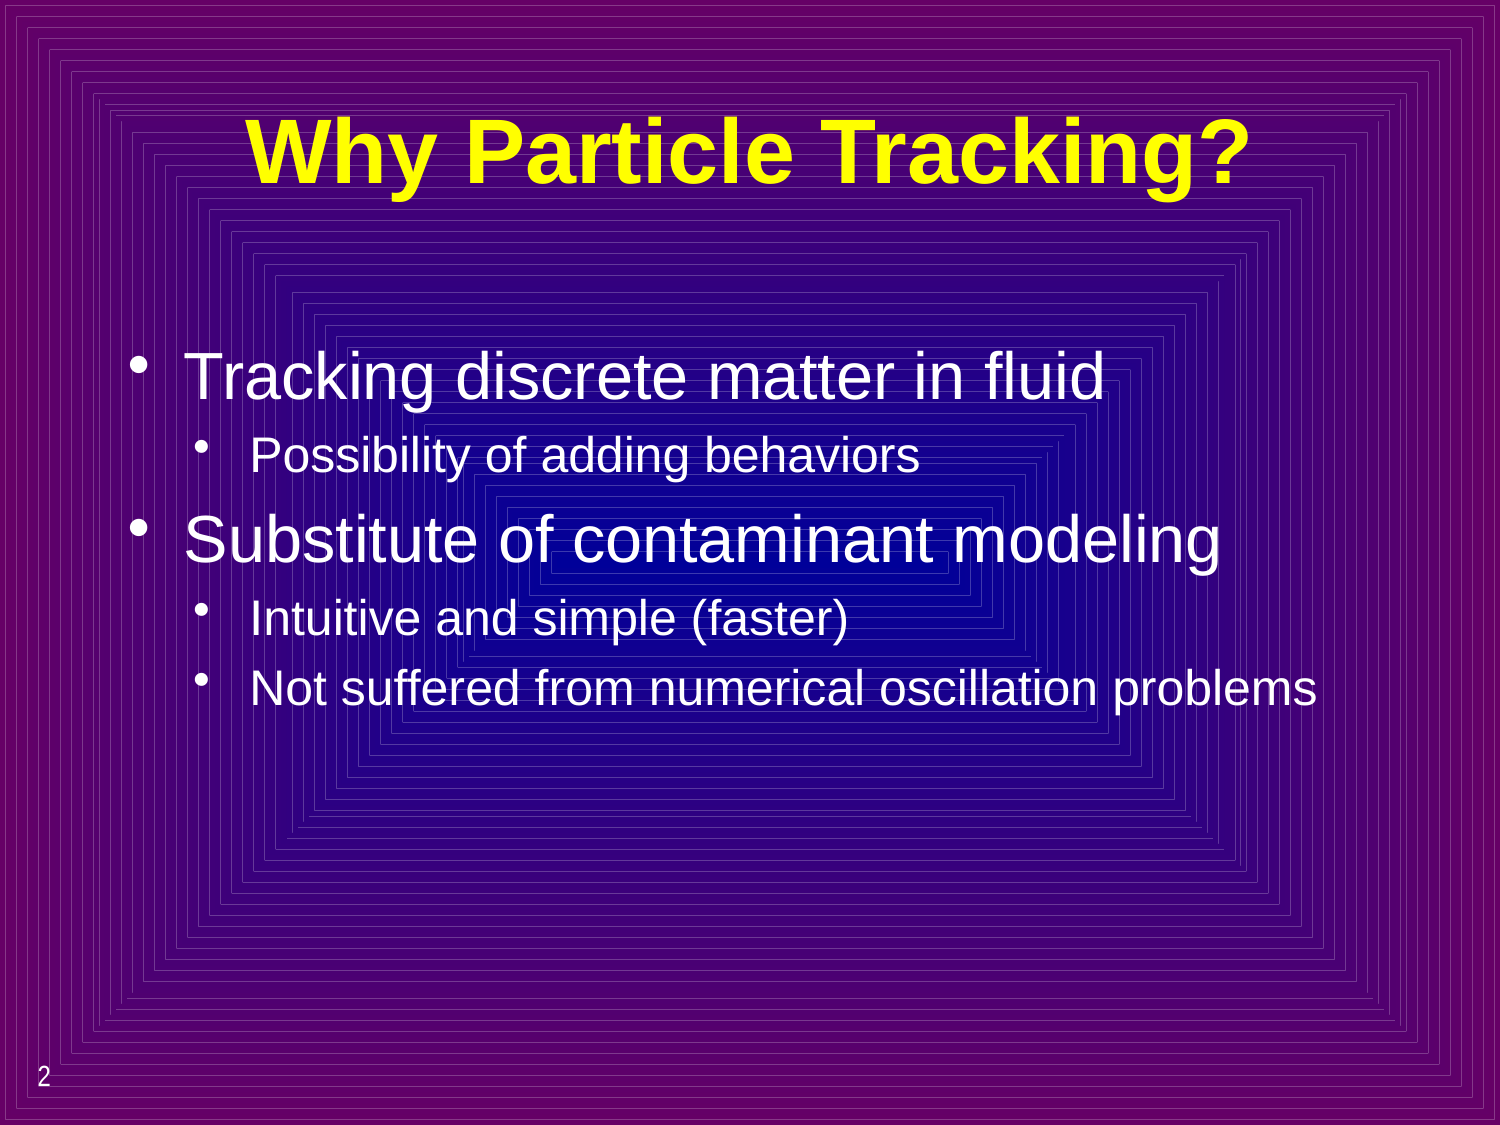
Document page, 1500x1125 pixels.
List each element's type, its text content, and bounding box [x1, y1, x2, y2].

title Why Particle Tracking? [112, 52, 1388, 241]
slide_number 2 [22, 1049, 336, 1125]
list Tracking discrete matter in fluid Possibility of adding behaviors Substitute of contaminant modeling Intuitive and simple (faster) Not suffered from numerical oscillation problems [112, 324, 1388, 1001]
